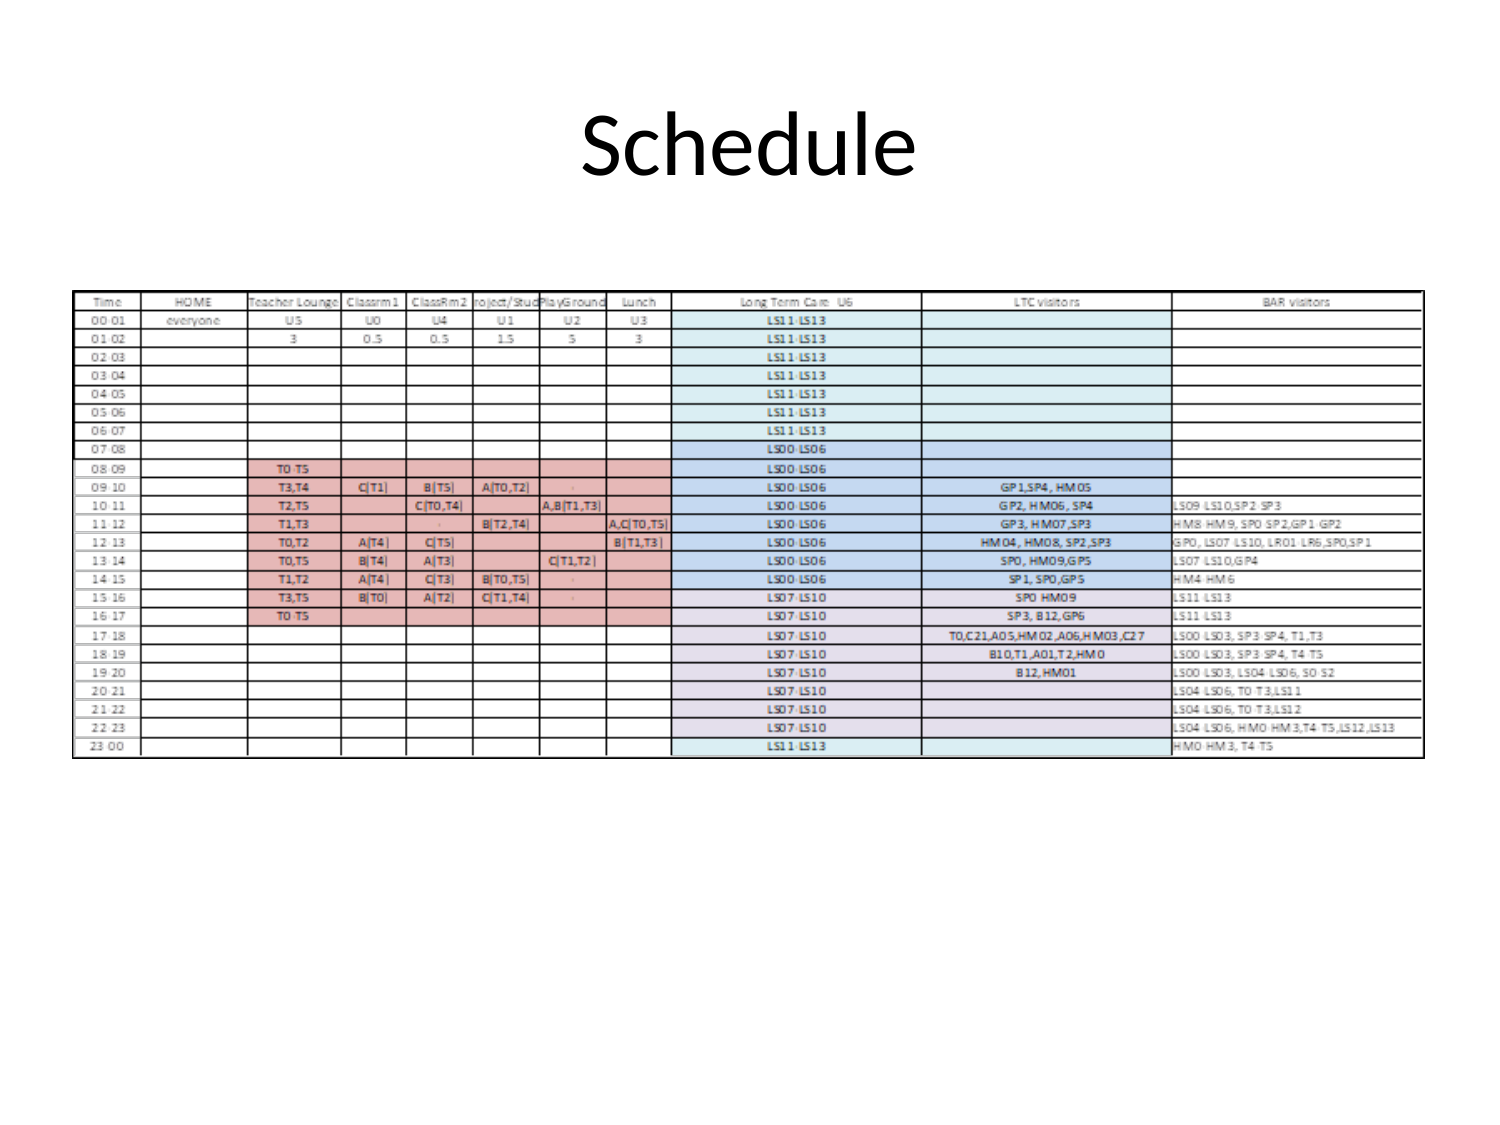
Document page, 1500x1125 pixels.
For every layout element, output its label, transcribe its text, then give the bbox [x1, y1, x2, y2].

picture [71, 290, 1426, 760]
title Schedule [75, 45, 1425, 233]
